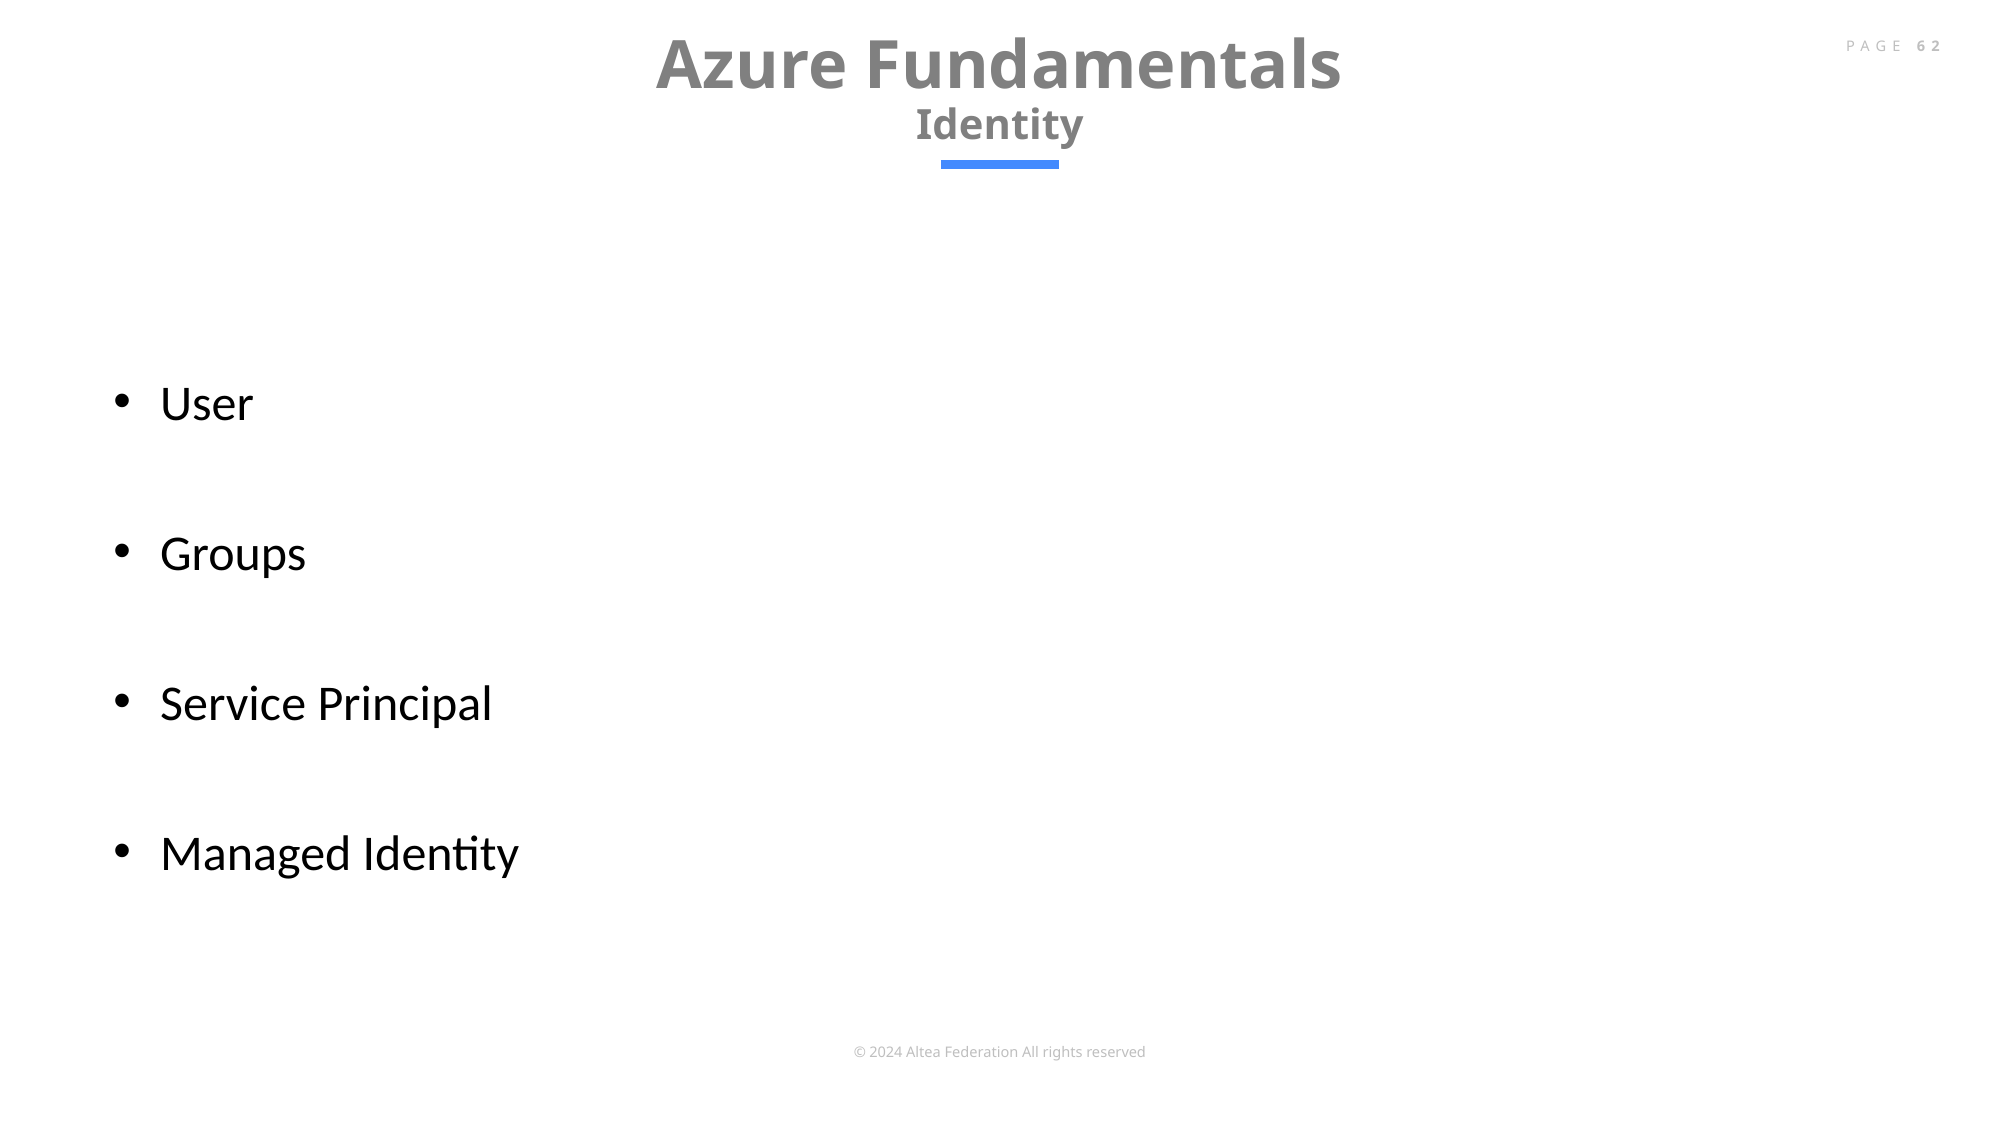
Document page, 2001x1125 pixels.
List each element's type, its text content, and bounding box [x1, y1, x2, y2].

slide_number PAGE 62 [1792, 29, 1955, 90]
title Azure Fundamentals Identity [137, 12, 1863, 168]
text_box User Groups Service Principal Managed Identity [98, 273, 1926, 889]
